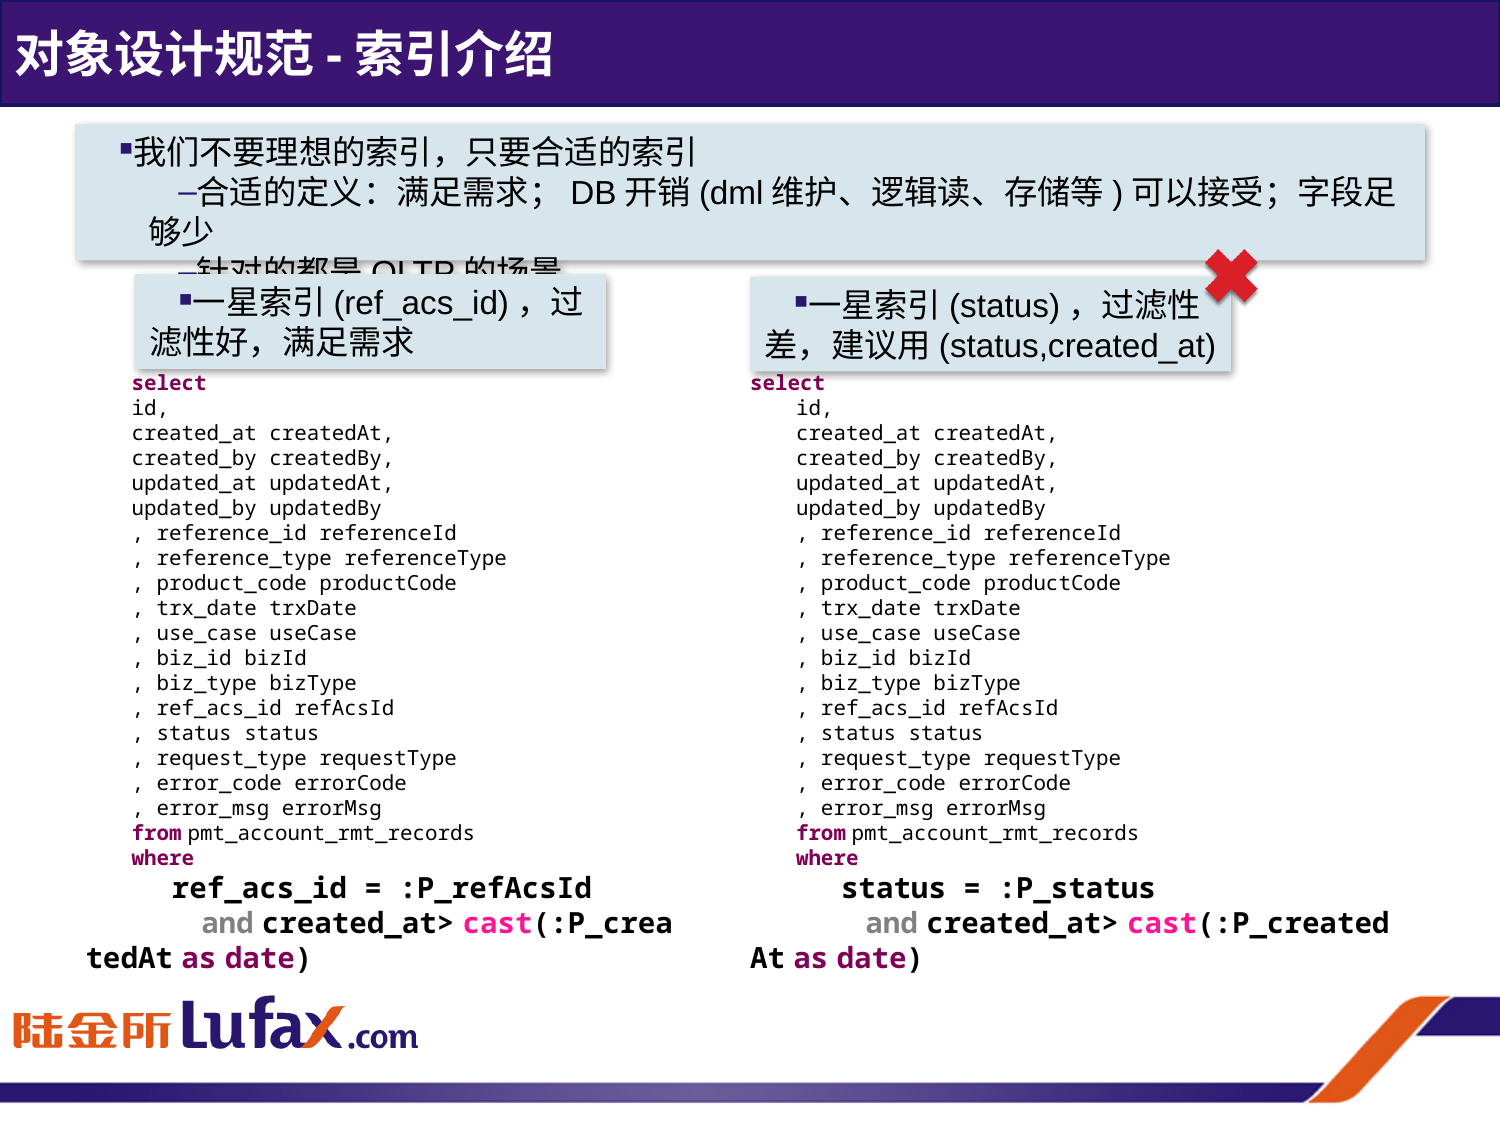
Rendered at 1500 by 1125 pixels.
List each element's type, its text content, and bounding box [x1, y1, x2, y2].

picture [1199, 247, 1262, 310]
text_box 一星索引(status)，过滤性差，建议用(status,created_at) [750, 276, 1231, 372]
list 我们不要理想的索引，只要合适的索引 合适的定义：满足需求；DB开销(dml维护、逻辑读、存储等)可以接受；字段足够少 针对的都是OLTP的场景 [74, 123, 1426, 261]
text_box select id, created_at createdAt, created_by createdBy, updated_at updatedAt, updated_by updatedBy , reference_id referenceId , reference_type referenceType , product_code productCode , trx_date trxDate , use_case useCase , biz_id bizId , biz_type bizType , ref_acs_id refAcsId , status status , request_type requestType , error_code errorCode , error_msg errorMsg from pmt_account_rmt_records where ref_acs_id = :P_refAcsId and created_at> cast(:P_createdAt as date) [85, 369, 684, 975]
picture [0, 960, 1500, 1112]
text_box select id, created_at createdAt, created_by createdBy, updated_at updatedAt, updated_by updatedBy , reference_id referenceId , reference_type referenceType , product_code productCode , trx_date trxDate , use_case useCase , biz_id bizId , biz_type bizType , ref_acs_id refAcsId , status status , request_type requestType , error_code errorCode , error_msg errorMsg from pmt_account_rmt_records where status = :P_status and created_at> cast(:P_createdAt as date) [750, 369, 1407, 975]
text_box 对象设计规范-索引介绍 [0, 0, 1500, 107]
text_box 一星索引(ref_acs_id)，过滤性好，满足需求 [134, 274, 606, 369]
